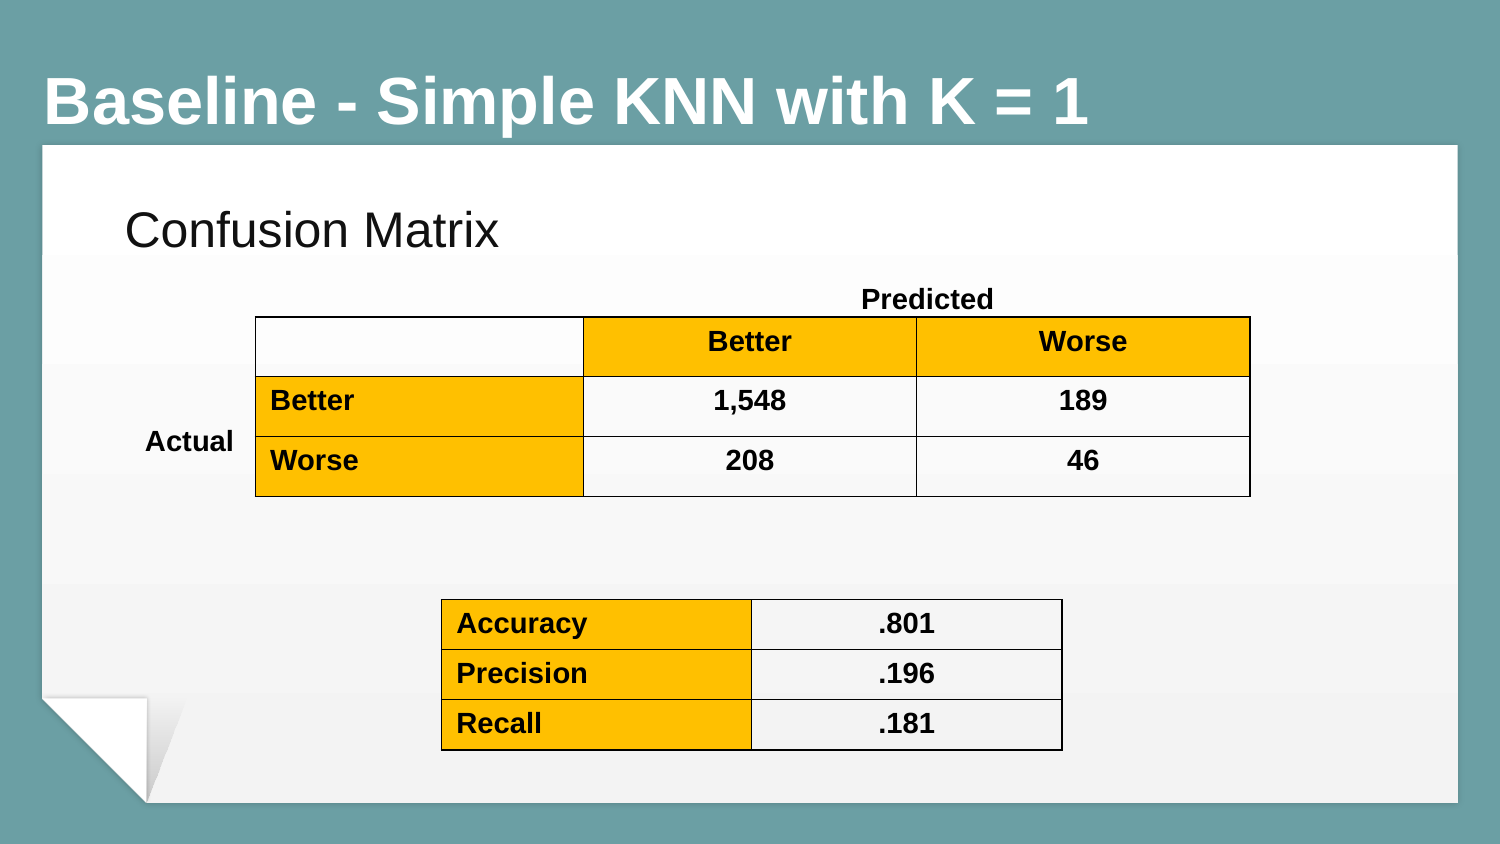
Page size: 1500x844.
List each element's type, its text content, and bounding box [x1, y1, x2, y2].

table_header Worse [917, 323, 1249, 376]
table_cell .196 [752, 650, 1061, 699]
table_cell Precision [442, 650, 751, 699]
text_box Actual [83, 415, 249, 465]
table_cell Recall [442, 700, 751, 749]
table_cell 1,548 [584, 377, 916, 436]
table_header Better [584, 323, 916, 376]
table_cell Better [256, 377, 583, 436]
table_cell Worse [256, 437, 583, 496]
title Baseline - Simple KNN with K = 1 [43, 21, 1450, 138]
table_cell 208 [584, 437, 916, 496]
table_header .801 [752, 600, 1061, 649]
table_header Accuracy [442, 600, 751, 649]
table_cell .181 [752, 700, 1061, 749]
table_cell 46 [917, 437, 1249, 496]
table_header [256, 318, 583, 376]
list Confusion Matrix [97, 182, 1417, 779]
table_cell 189 [917, 377, 1249, 436]
text_box Predicted [579, 272, 1276, 323]
